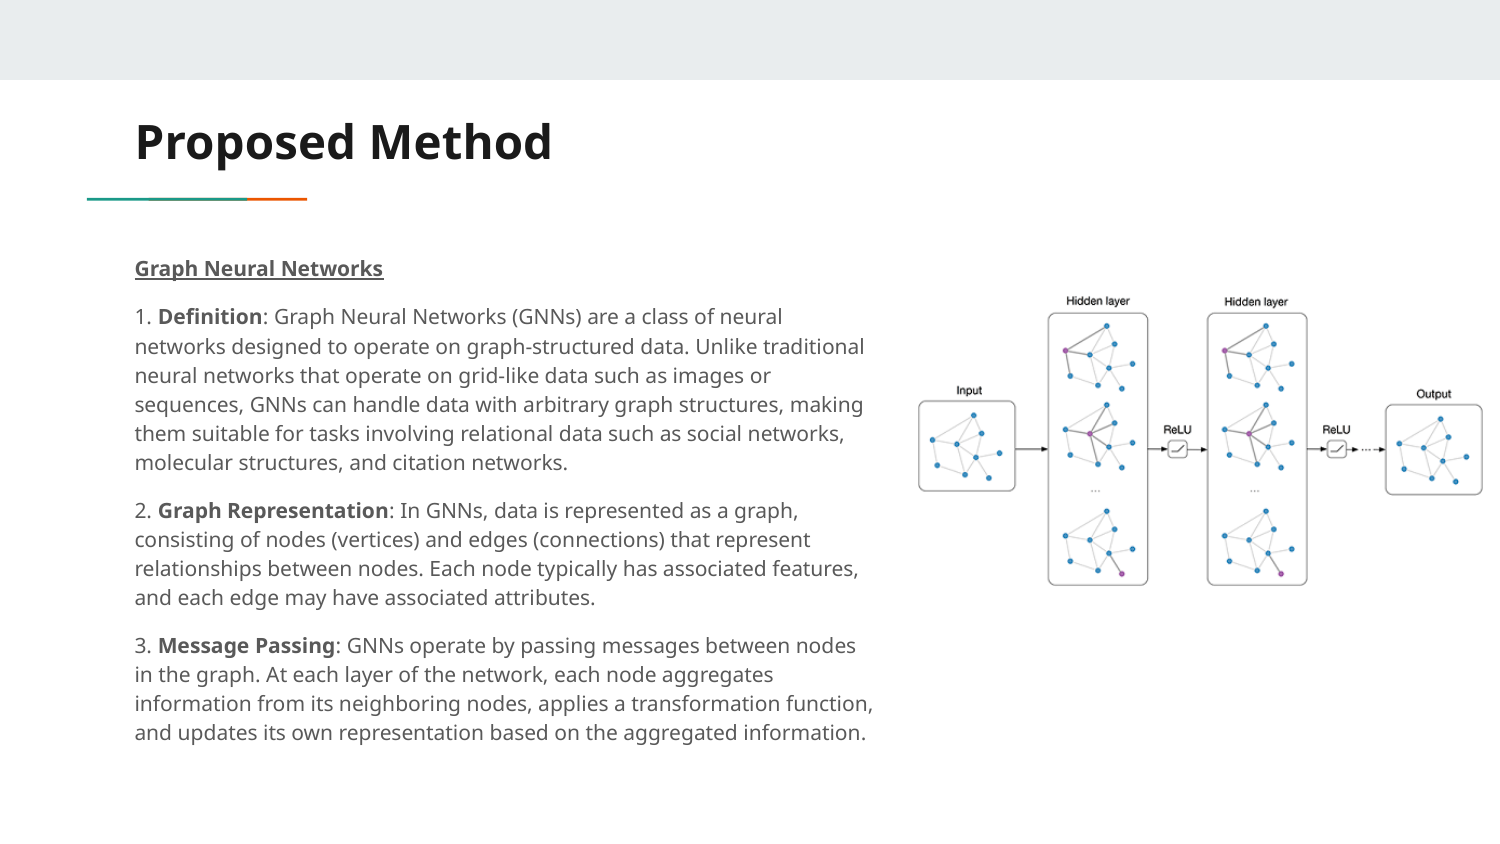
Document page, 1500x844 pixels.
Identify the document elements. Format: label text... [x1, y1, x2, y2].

picture [917, 291, 1485, 587]
title Proposed Method [119, 96, 1381, 185]
list Graph Neural Networks 1. Definition: Graph Neural Networks (GNNs) are a class of neural networks designed to operate on graph-structured data. Unlike traditional neural networks that operate on grid-like data such as images or sequences, GNNs can handle data with arbitrary graph structures, making them suitable for tasks involving relational data such as social networks, molecular structures, and citation networks. 2. Graph Representation: In GNNs, data is represented as a graph, consisting of nodes (vertices) and edges (connections) that represent relationships between nodes. Each node typically has associated features, and each edge may have associated attributes. 3. Message Passing: GNNs operate by passing messages between nodes in the graph. At each layer of the network, each node aggregates information from its neighboring nodes, applies a transformation function, and updates its own representation based on the aggregated information. [119, 236, 892, 773]
